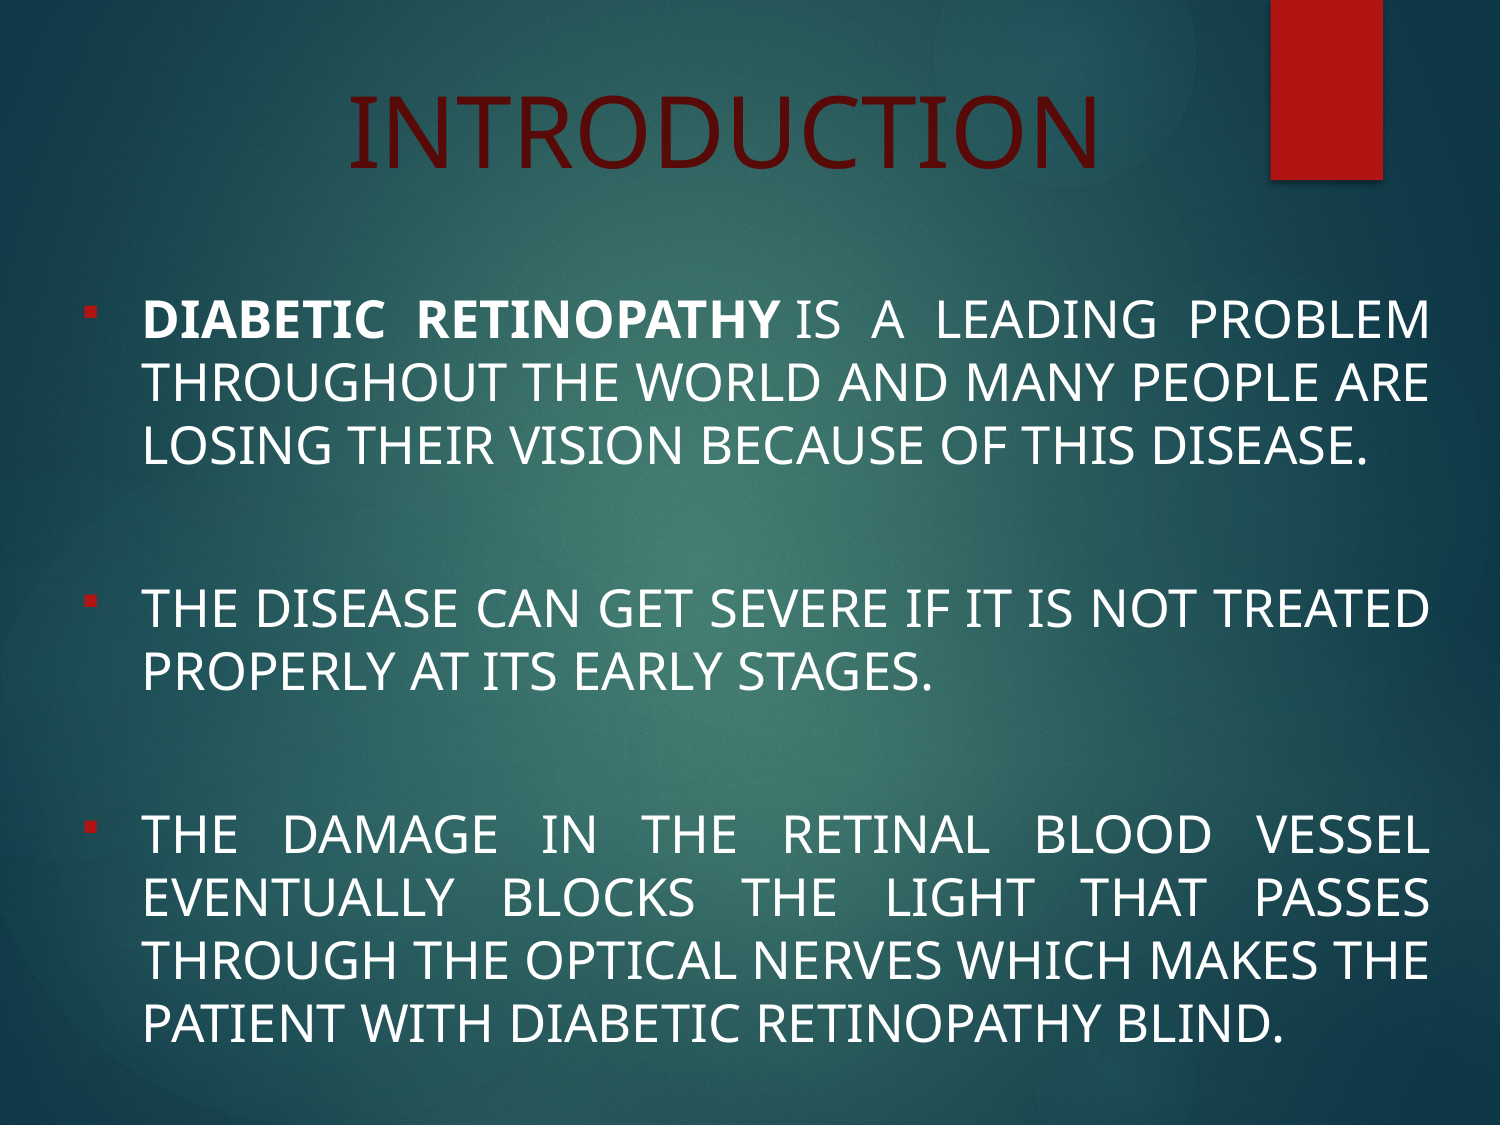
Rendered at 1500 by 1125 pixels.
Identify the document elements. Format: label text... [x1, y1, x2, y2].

title INTRODUCTION [53, 42, 1400, 197]
list Diabetic retinopathy is a leading problem throughout the world and many people are losing their vision because of this disease. The disease can get severe if it is not treated properly at its early stages. The damage in the retinal blood vessel eventually blocks the light that passes through the optical nerves which makes the patient with Diabetic Retinopathy blind. [64, 278, 1447, 1094]
